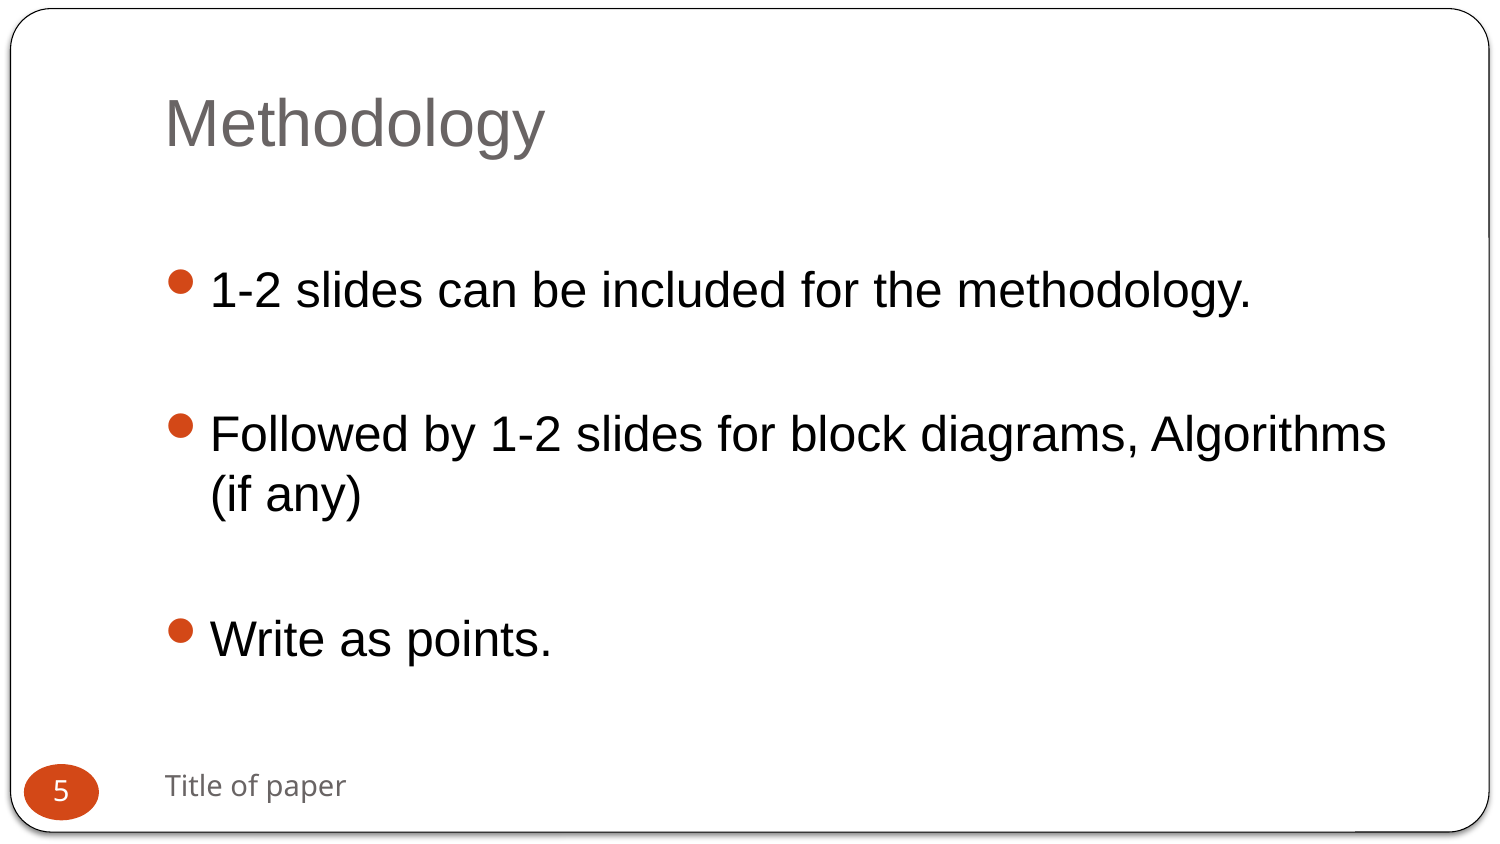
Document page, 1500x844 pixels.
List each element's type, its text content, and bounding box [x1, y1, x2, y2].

footer Title of paper [150, 759, 800, 816]
list 1-2 slides can be included for the methodology. Followed by 1-2 slides for block diagrams, Algorithms (if any) Write as points. [150, 178, 1425, 741]
title Methodology [150, 33, 1425, 175]
slide_number 5 [23, 764, 99, 821]
